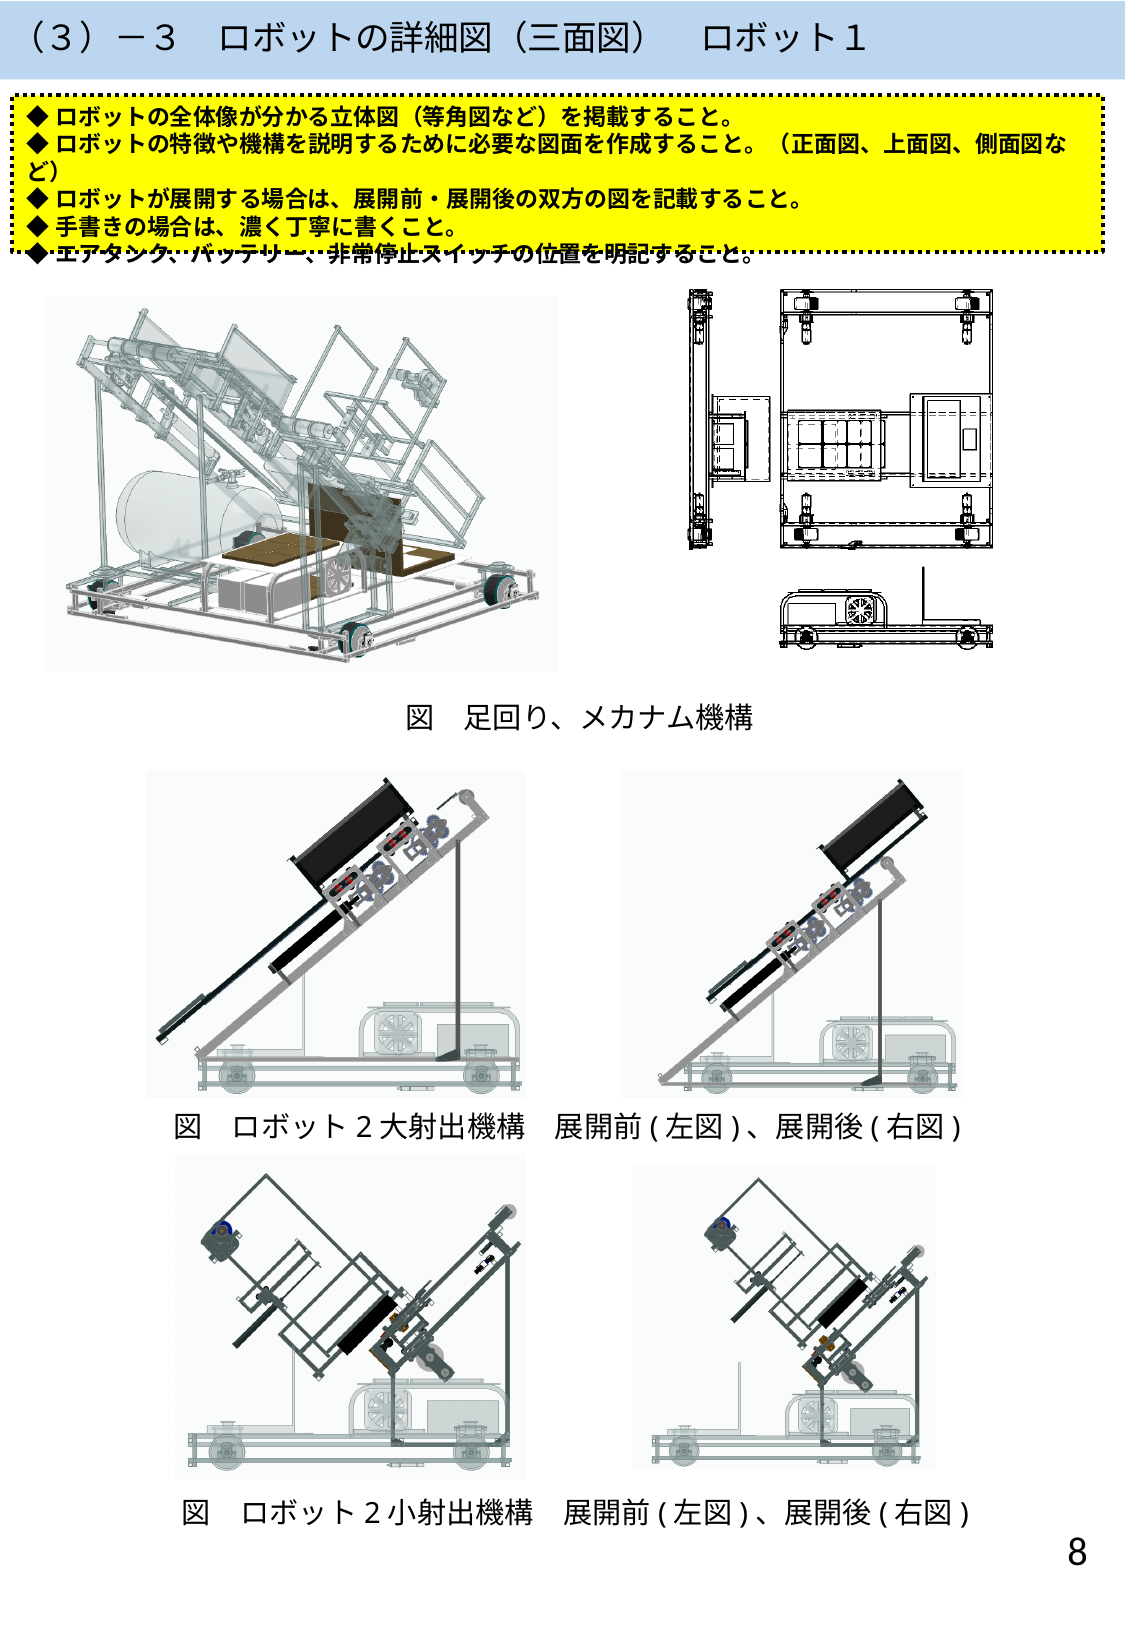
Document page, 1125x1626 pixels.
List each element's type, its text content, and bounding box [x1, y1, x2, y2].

text_box 図 ロボット2大射出機構 展開前(左図)、展開後(右図) [158, 1101, 976, 1151]
picture [44, 297, 558, 673]
text_box 図 ロボット2小射出機構 展開前(左図)、展開後(右図) [167, 1486, 984, 1537]
title （３）－３ ロボットの詳細図（三面図） ロボット１ [0, 0, 936, 80]
slide_number 8 [849, 1506, 1103, 1593]
text_box ◆ロボットの全体像が分かる立体図（等角図など）を掲載すること。 ◆ロボットの特徴や機構を説明するために必要な図面を作成すること。（正面図、上面図、側面図など） ◆ロボットが展開する場合は、展開前・展開後の双方の図を記載すること。 ◆手書きの場合は、濃く丁寧に書くこと。 ◆エアタンク、バッテリー、非常停止スイッチの位置を明記すること。 [10, 93, 1105, 254]
picture [632, 1164, 936, 1469]
picture [146, 770, 525, 1098]
text_box 図 足回り、メカナム機構 [390, 692, 769, 742]
picture [620, 770, 963, 1098]
picture [638, 267, 1061, 679]
picture [174, 1152, 525, 1480]
